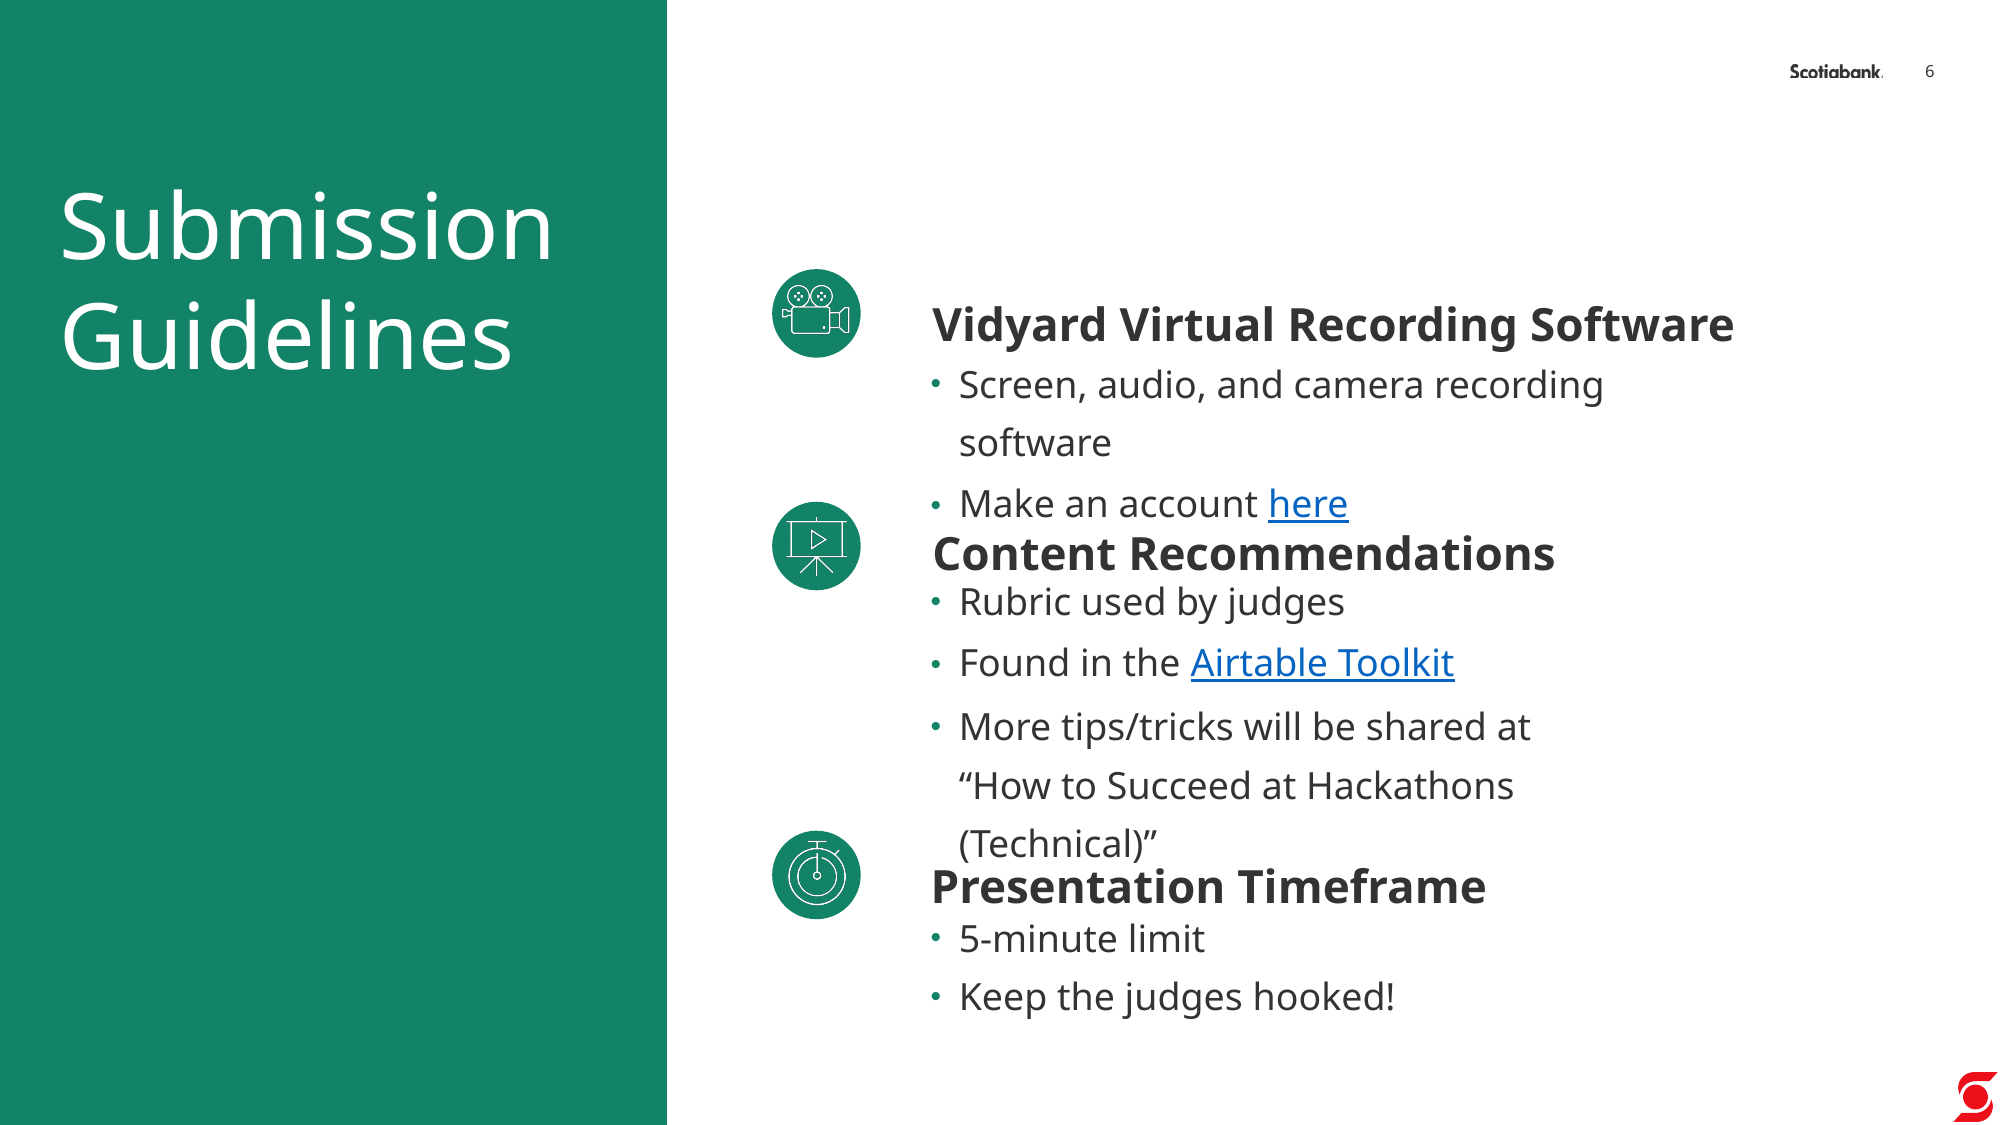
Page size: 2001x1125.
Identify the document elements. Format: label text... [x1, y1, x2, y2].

text_box [771, 856, 775, 894]
picture [777, 269, 856, 348]
text_box [856, 523, 862, 569]
text_box Vidyard Virtual Recording Software [932, 268, 1762, 342]
text_box Screen, audio, and camera recording software Make an account here [930, 347, 1716, 467]
text_box [771, 523, 777, 569]
text_box Presentation Timeframe [930, 829, 1518, 914]
text_box [856, 291, 862, 336]
text_box [793, 500, 840, 507]
picture [777, 507, 856, 585]
text_box [793, 585, 840, 592]
text_box Rubric used by judges Found in the Airtable Toolkit More tips/tricks will be shared at “How to Succeed at Hackathons (Technical)” [930, 564, 1716, 815]
text_box 5-minute limit Keep the judges hooked! [930, 914, 1459, 1026]
text_box [771, 291, 777, 336]
picture [775, 830, 859, 914]
text_box Submission Guidelines [59, 167, 628, 388]
text_box Content Recommendations [932, 497, 1600, 571]
text_box [787, 348, 846, 359]
picture [1953, 1072, 1998, 1122]
text_box [793, 914, 840, 921]
